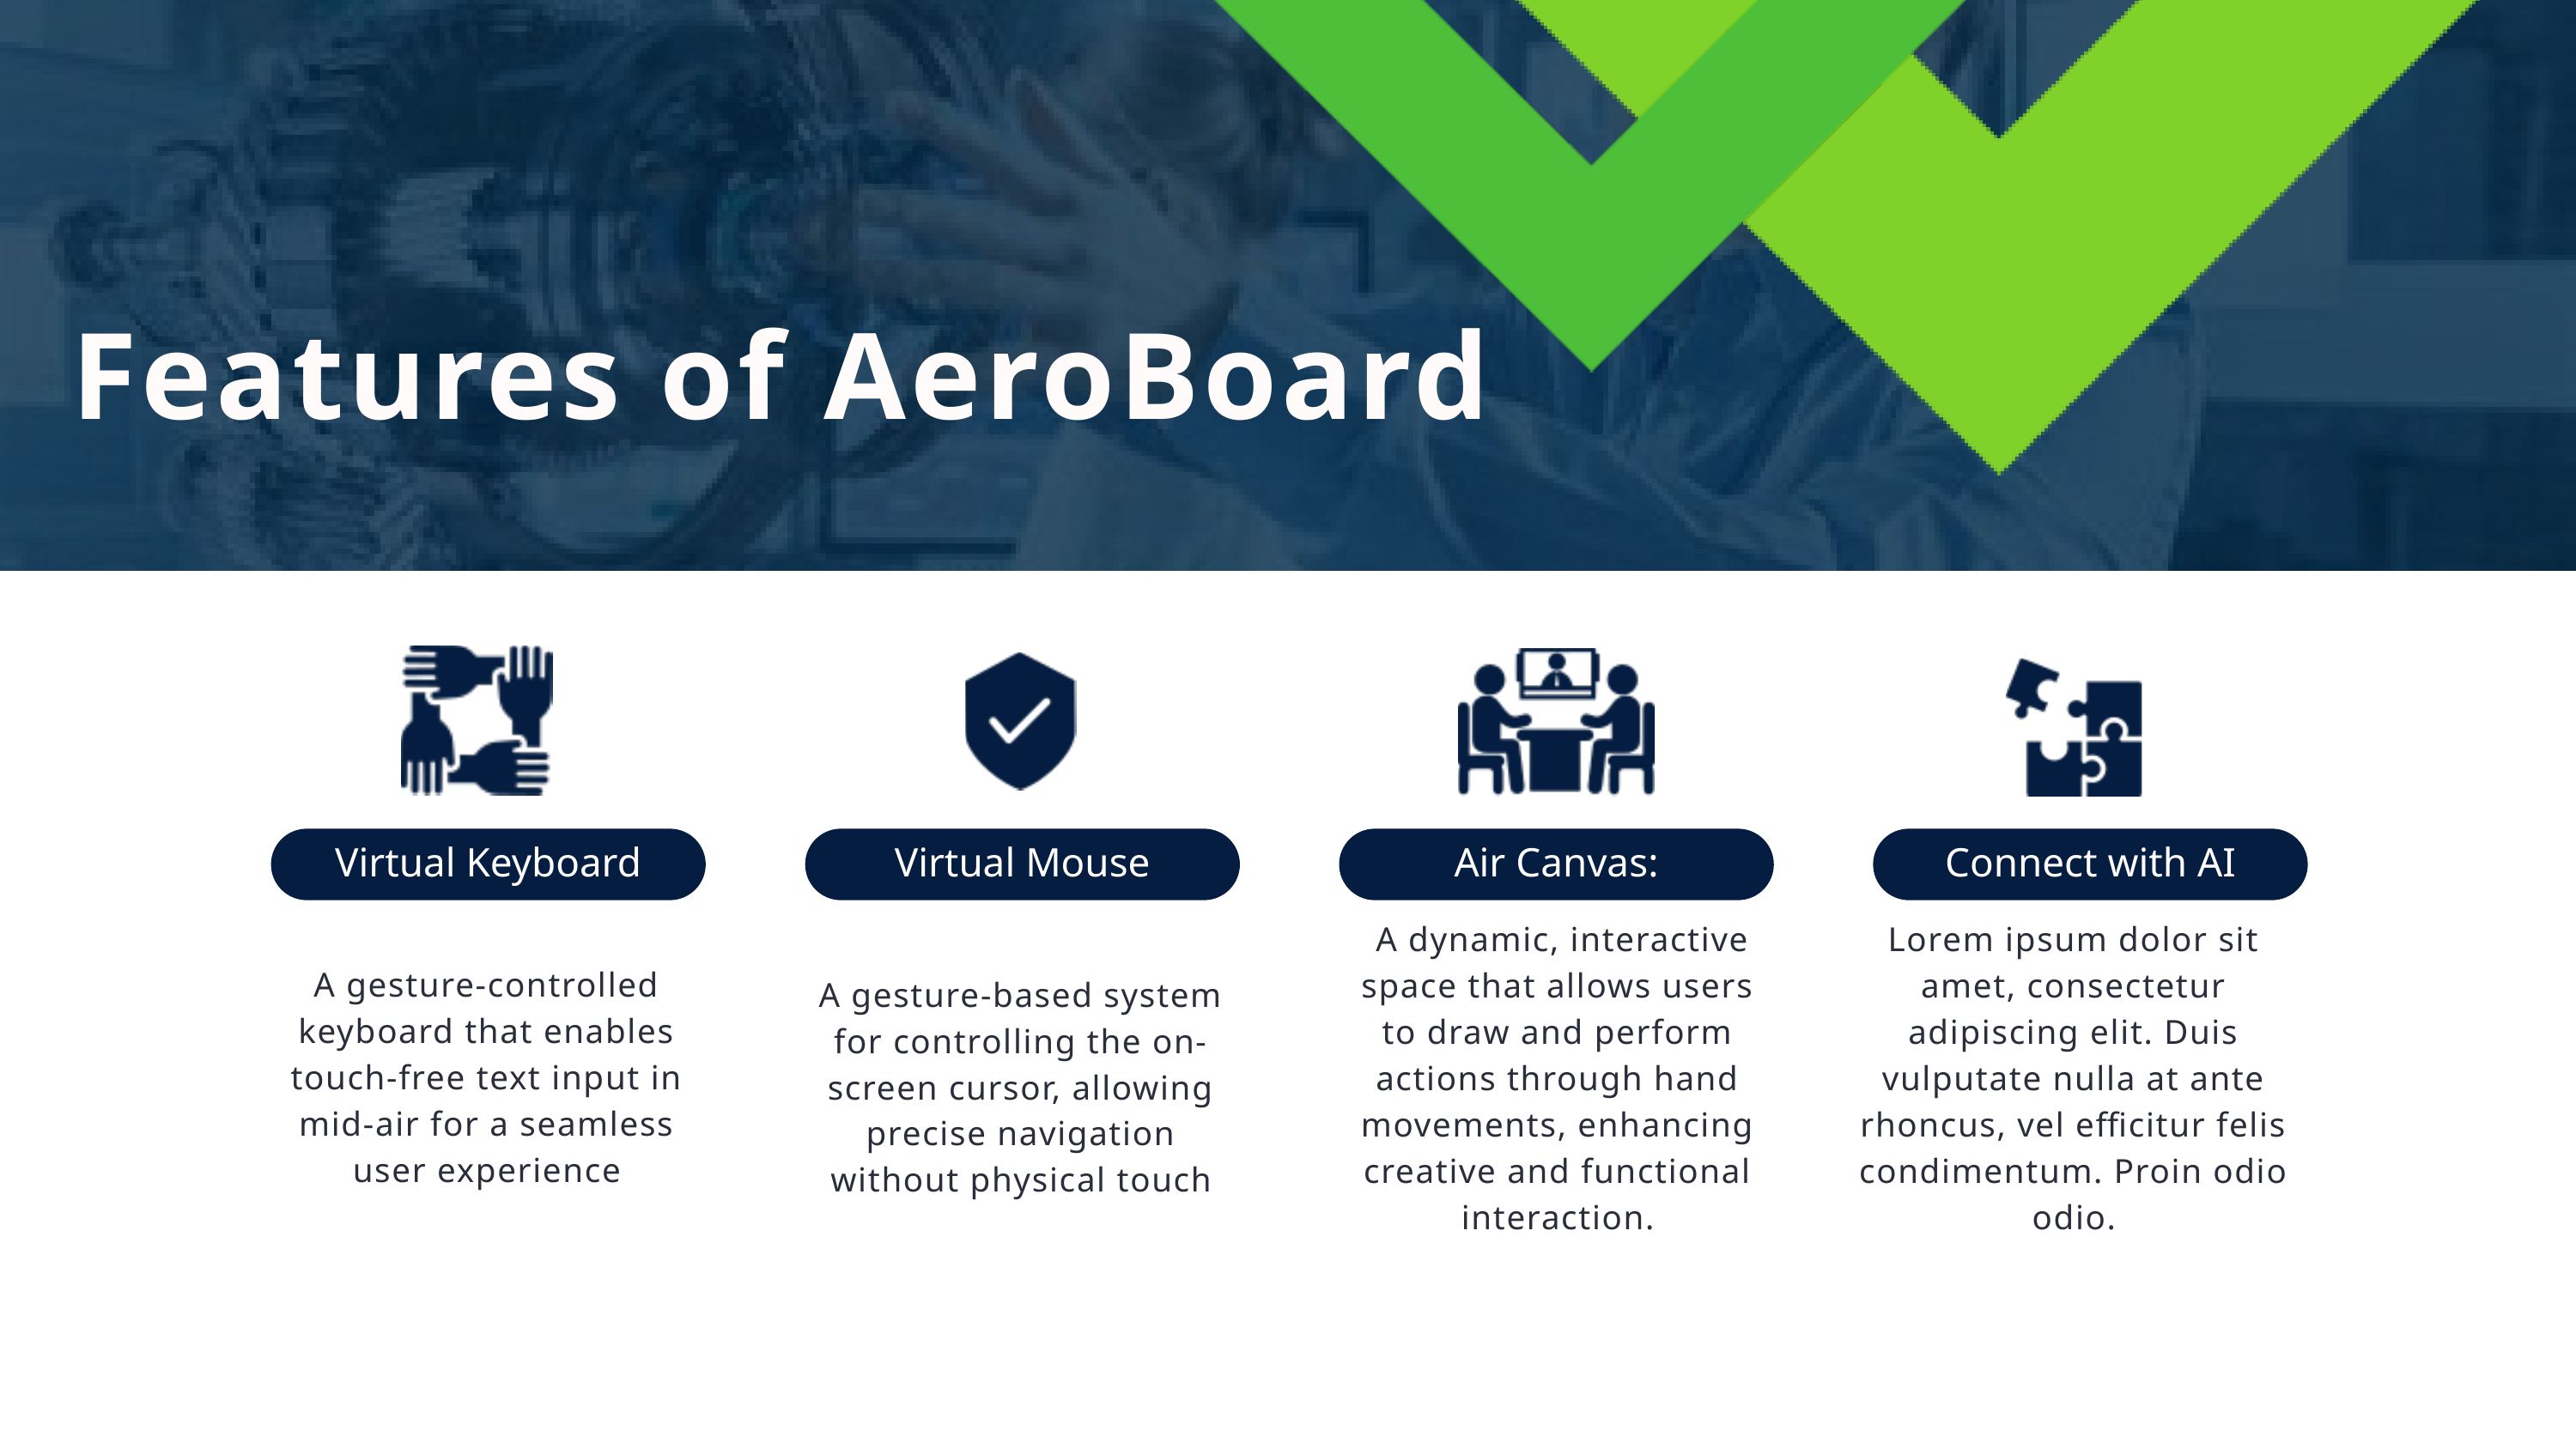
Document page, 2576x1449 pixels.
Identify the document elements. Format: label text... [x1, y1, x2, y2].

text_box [270, 828, 707, 900]
text_box A gesture-based system for controlling the on-screen cursor, allowing precise navigation without physical touch [802, 967, 1240, 1199]
text_box [401, 646, 553, 796]
text_box Lorem ipsum dolor sit amet, consectetur adipiscing elit. Duis vulputate nulla at ante rhoncus, vel efficitur felis condimentum. Proin odio odio. [1855, 912, 2293, 1236]
text_box [965, 652, 1077, 791]
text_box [1873, 828, 2308, 900]
text_box [1457, 648, 1656, 797]
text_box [1339, 828, 1775, 900]
text_box A dynamic, interactive space that allows users to draw and perform actions through hand movements, enhancing creative and functional interaction. [1339, 912, 1777, 1236]
text_box A gesture-controlled keyboard that enables touch-free text input in mid-air for a seamless user experience [268, 957, 706, 1190]
text_box [2006, 658, 2142, 797]
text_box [805, 828, 1241, 900]
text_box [0, 0, 2576, 572]
